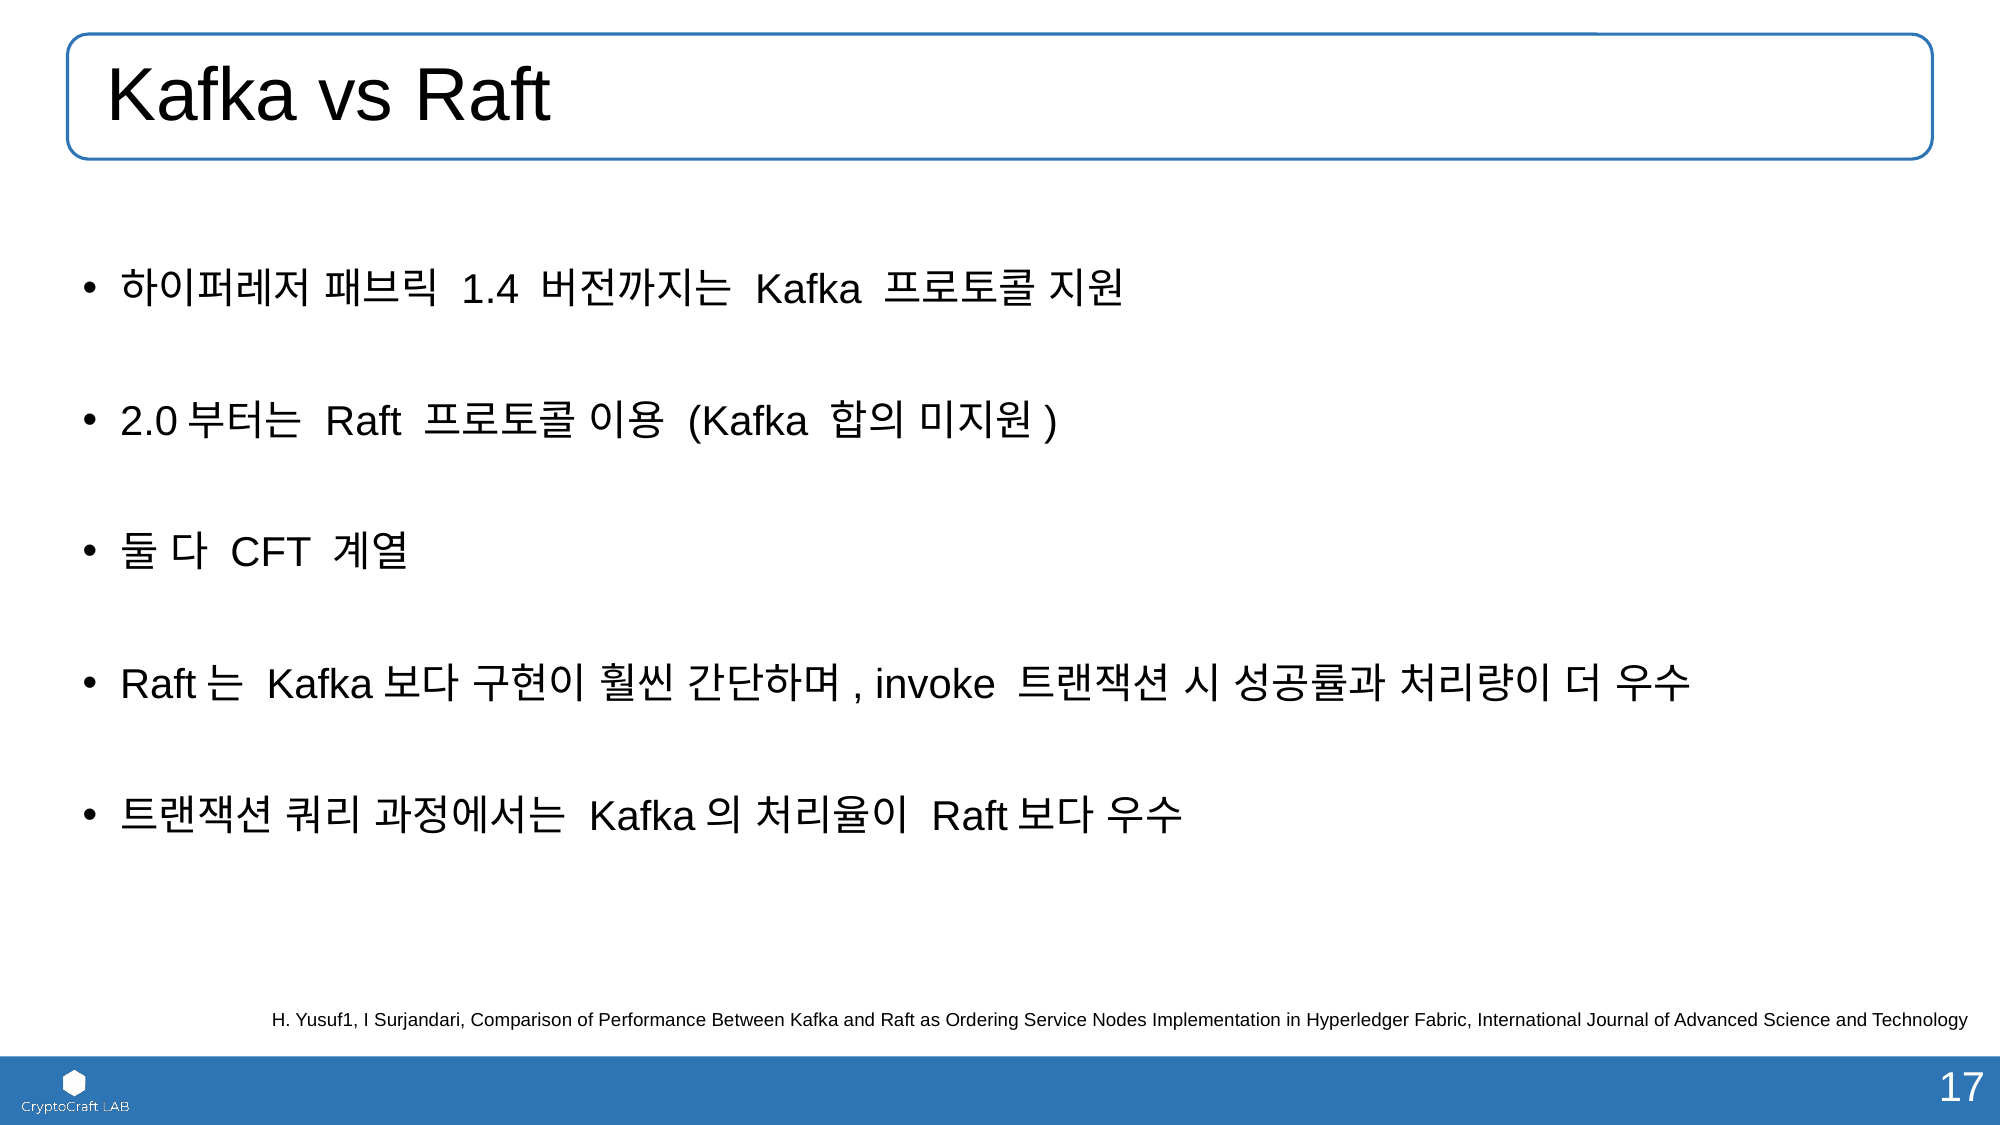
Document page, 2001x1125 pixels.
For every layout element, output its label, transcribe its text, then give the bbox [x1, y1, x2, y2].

list 하이퍼레저 패브릭 1.4 버전까지는 Kafka 프로토콜 지원 2.0부터는 Raft 프로토콜 이용 (Kafka 합의 미지원) 둘 다 CFT 계열 Raft는 Kafka보다 구현이 훨씬 간단하며, invoke 트랜잭션 시 성공률과 처리량이 더 우수 트랜잭션 쿼리 과정에서는 Kafka의 처리율이 Raft보다 우수 [67, 189, 1933, 1019]
picture [13, 1061, 138, 1123]
title Kafka vs Raft [91, 34, 1933, 160]
text_box H. Yusuf1, I Surjandari, Comparison of Performance Between Kafka and Raft as Ordering Service Nodes Implementation in Hyperledger Fabric, International Journal of Advanced Science and Technology [256, 999, 1982, 1038]
